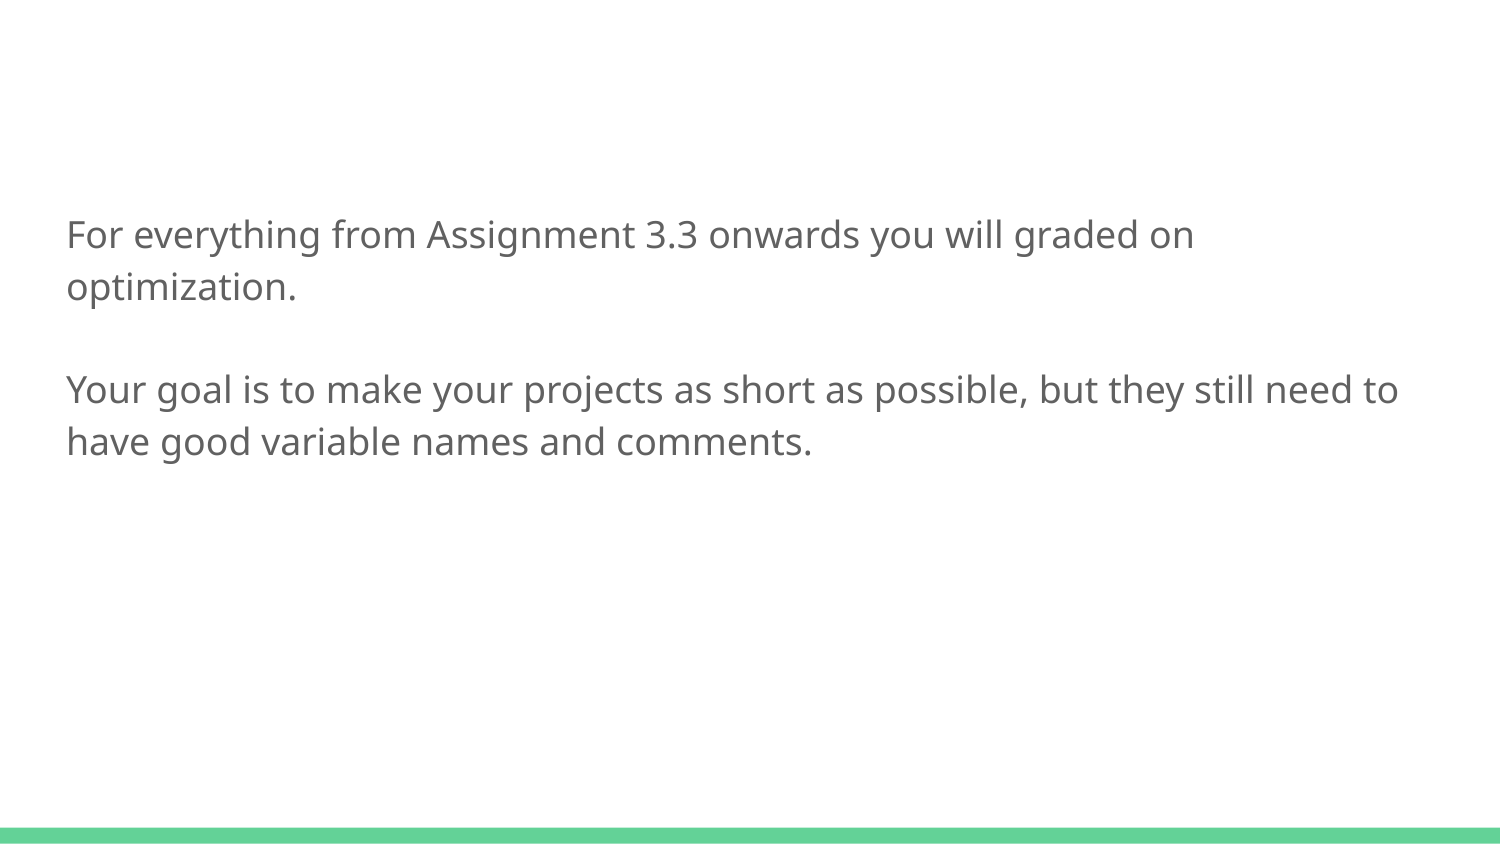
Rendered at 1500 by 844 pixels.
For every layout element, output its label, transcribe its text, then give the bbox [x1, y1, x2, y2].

list For everything from Assignment 3.3 onwards you will graded on optimization. Your goal is to make your projects as short as possible, but they still need to have good variable names and comments. [51, 189, 1449, 750]
